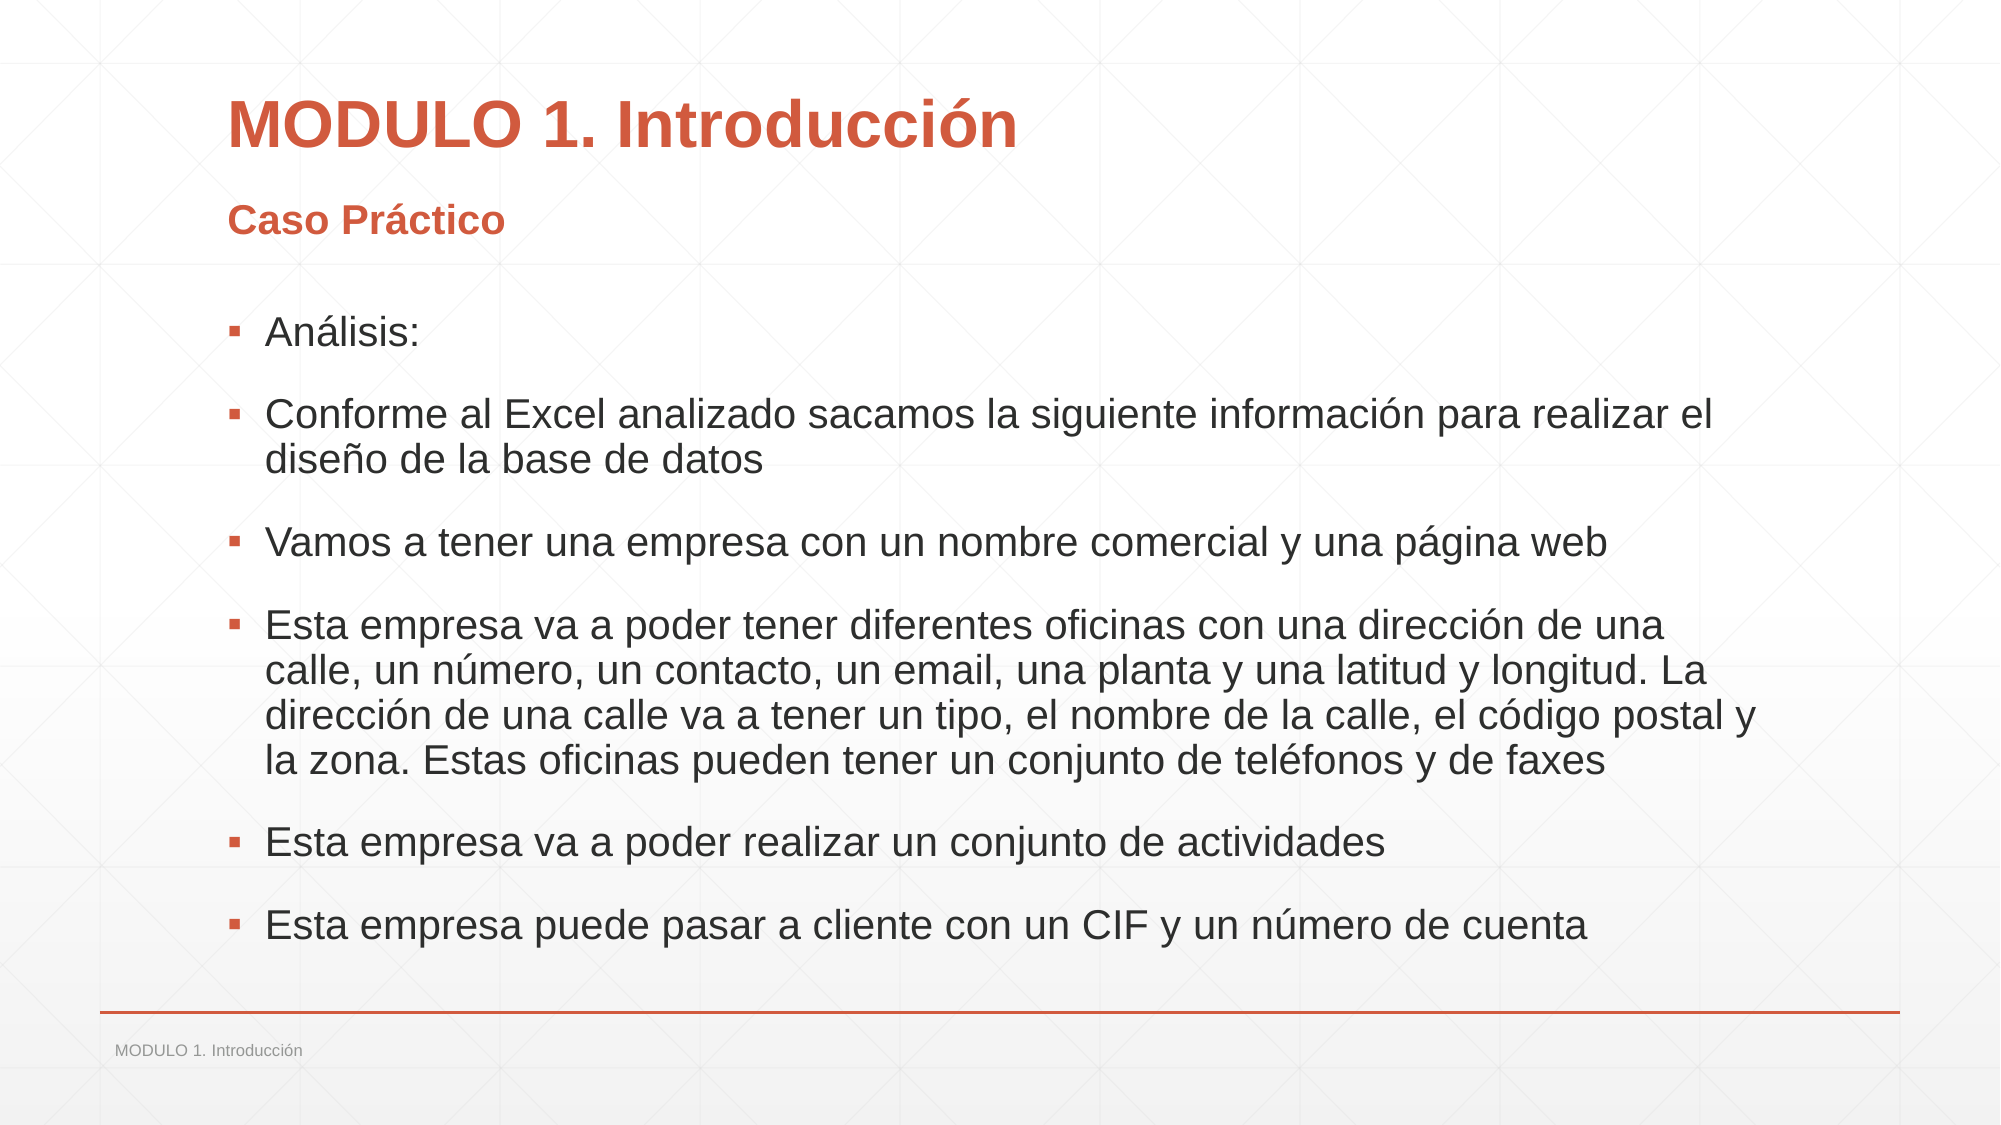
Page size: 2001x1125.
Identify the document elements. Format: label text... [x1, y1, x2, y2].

list Análisis: Conforme al Excel analizado sacamos la siguiente información para realizar el diseño de la base de datos Vamos a tener una empresa con un nombre comercial y una página web Esta empresa va a poder tener diferentes oficinas con una dirección de una calle, un número, un contacto, un email, una planta y una latitud y longitud. La dirección de una calle va a tener un tipo, el nombre de la calle, el código postal y la zona. Estas oficinas pueden tener un conjunto de teléfonos y de faxes Esta empresa va a poder realizar un conjunto de actividades Esta empresa puede pasar a cliente con un CIF y un número de cuenta [212, 302, 1788, 972]
footer MODULO 1. Introducción [99, 1031, 1106, 1069]
title MODULO 1. Introducción [212, 63, 1788, 145]
text_box Caso Práctico [212, 145, 1788, 252]
